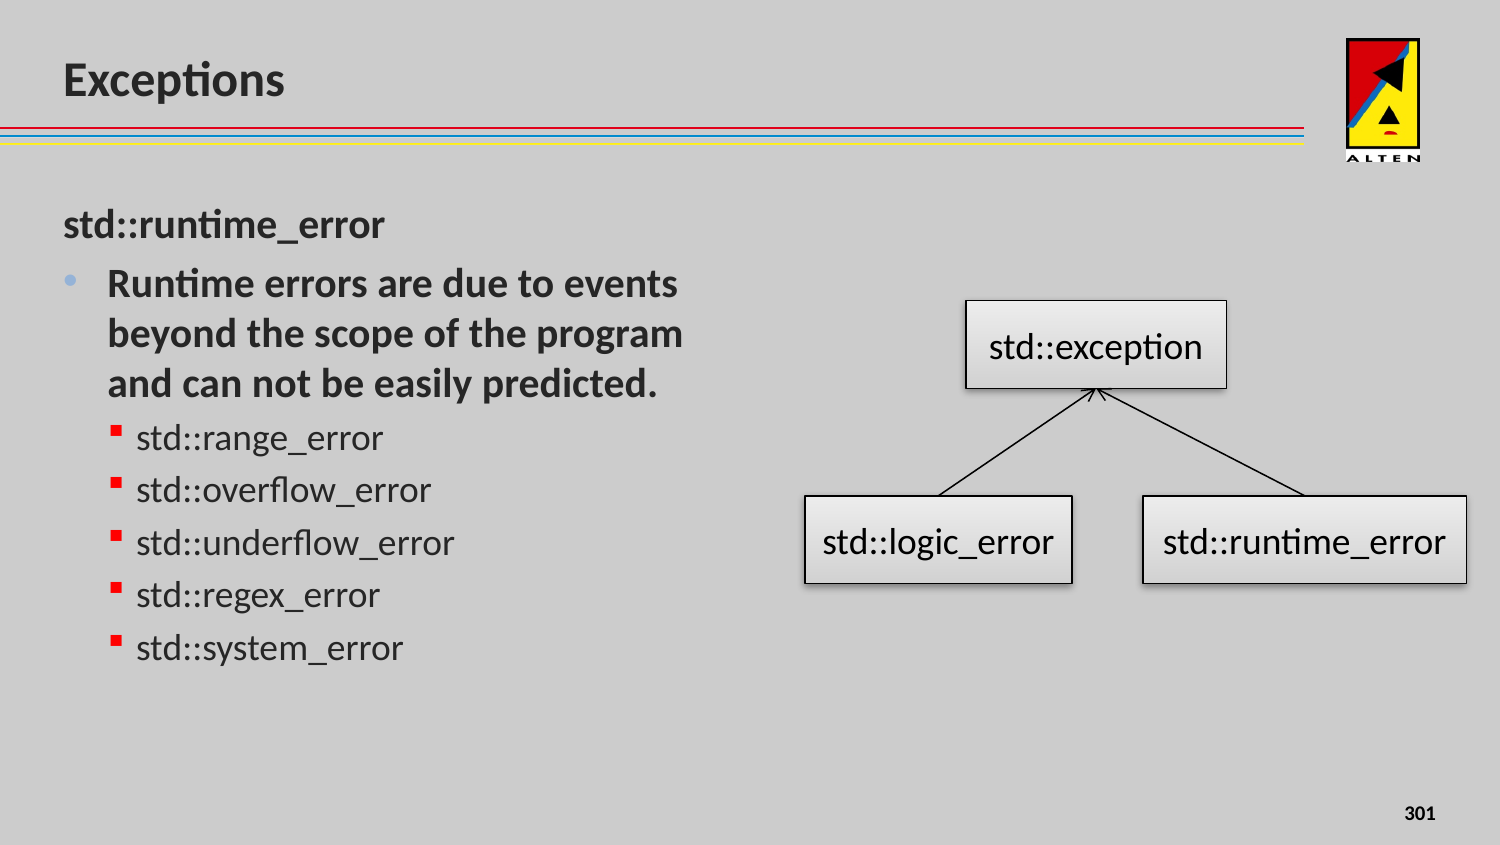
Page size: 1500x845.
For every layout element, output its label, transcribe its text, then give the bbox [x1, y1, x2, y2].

slide_number <number> [1322, 778, 1437, 845]
text_box std::runtime_error [1142, 495, 1467, 584]
picture [0, 138, 1304, 145]
picture [0, 127, 1304, 134]
text_box std::logic_error [804, 495, 1073, 584]
title Exceptions [63, 20, 1305, 133]
text_box std::exception [965, 300, 1227, 389]
list std::runtime_error Runtime errors are due to events beyond the scope of the program and can not be easily predicted. std::range_error std::overflow_error std::underflow_error std::regex_error std::system_error [62, 196, 718, 743]
picture [1346, 38, 1420, 162]
text_box [938, 388, 1096, 496]
text_box [1096, 388, 1305, 496]
